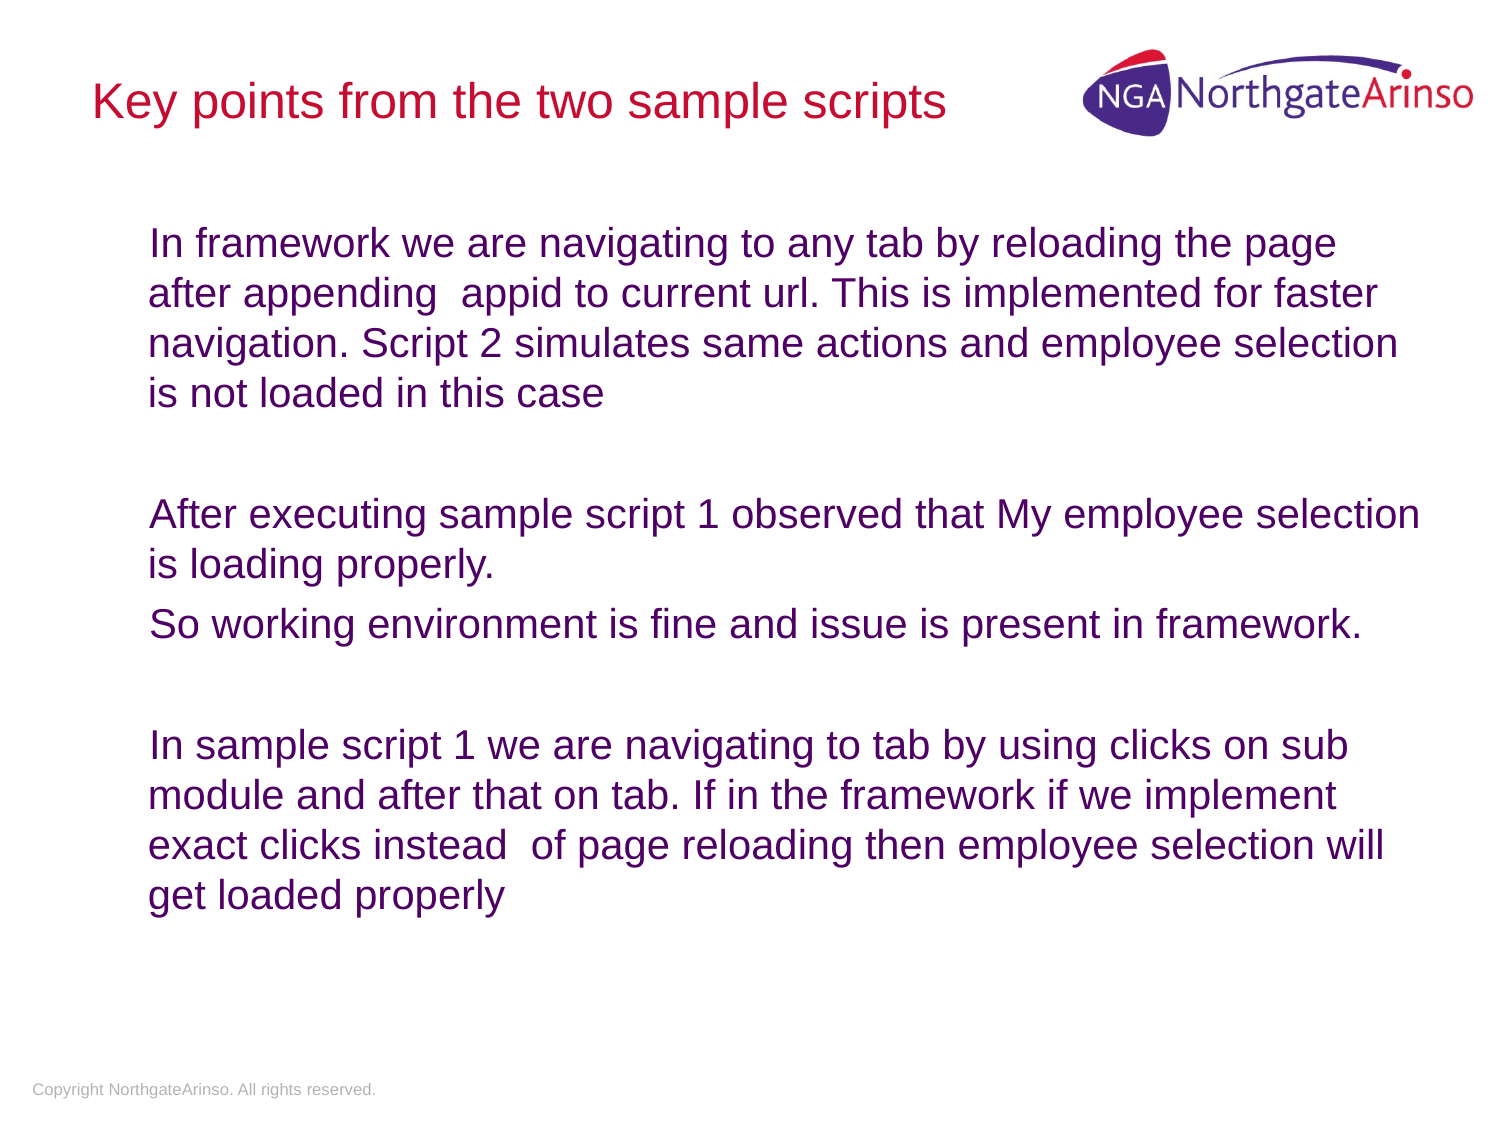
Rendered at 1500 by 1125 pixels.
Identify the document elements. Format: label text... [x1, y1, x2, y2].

list In framework we are navigating to any tab by reloading the page after appending appid to current url. This is implemented for faster navigation. Script 2 simulates same actions and employee selection is not loaded in this case After executing sample script 1 observed that My employee selection is loading properly. So working environment is fine and issue is present in framework. In sample script 1 we are navigating to tab by using clicks on sub module and after that on tab. If in the framework if we implement exact clicks instead of page reloading then employee selection will get loaded properly [76, 207, 1437, 1023]
title Key points from the two sample scripts [76, 42, 1069, 137]
picture [1062, 37, 1491, 152]
